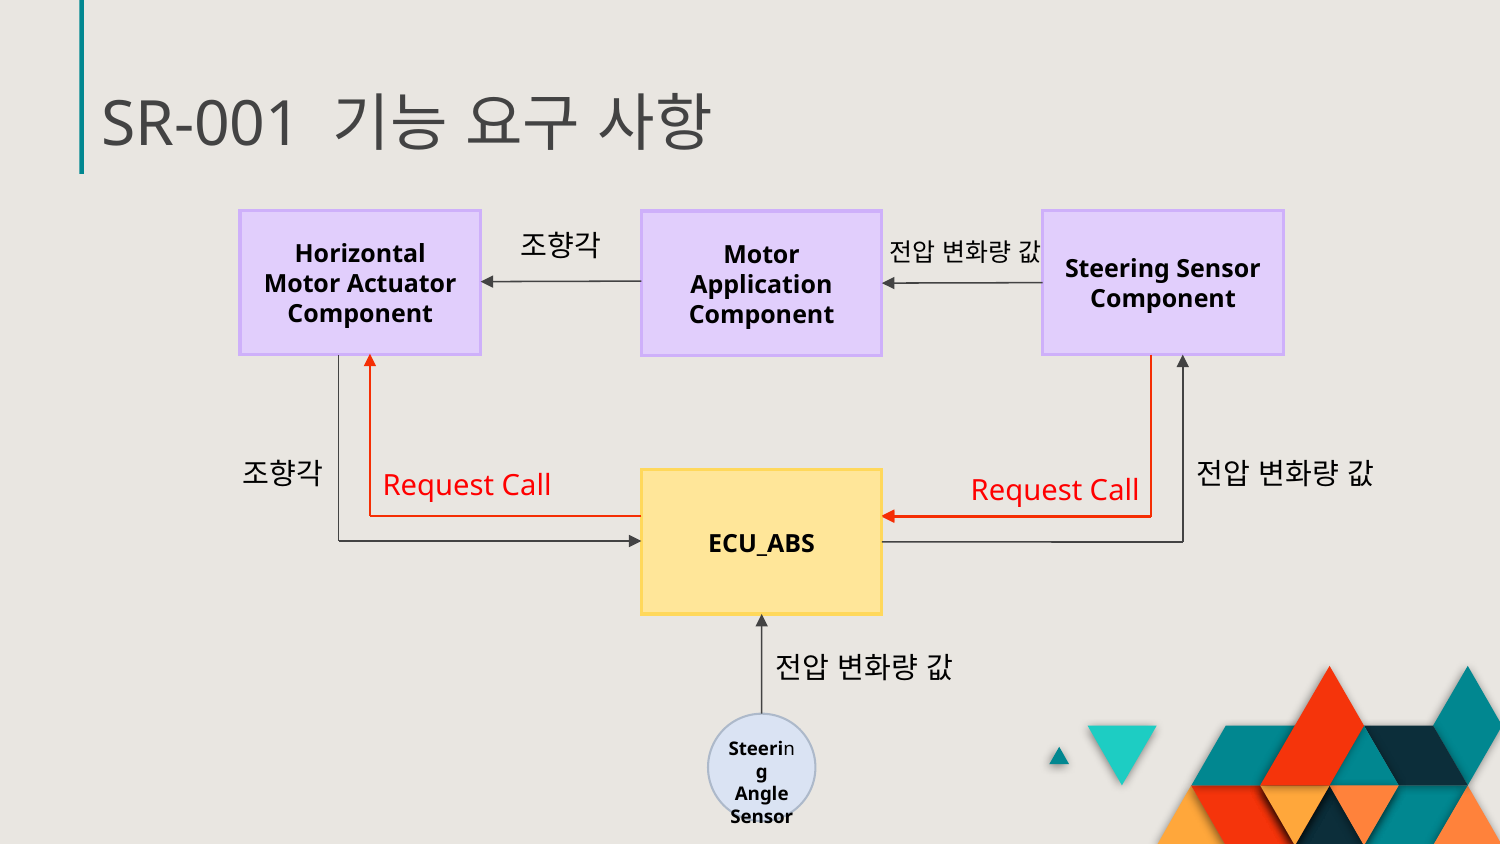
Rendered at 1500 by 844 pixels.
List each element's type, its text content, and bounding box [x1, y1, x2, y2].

text_box 전압 변화량 값 [874, 229, 1057, 274]
text_box ECU_ABS [641, 469, 882, 614]
text_box 전압 변화량 값 [767, 641, 969, 692]
text_box Request Call [367, 459, 391, 509]
text_box Motor Application Component [641, 211, 882, 356]
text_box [424, 298, 587, 571]
title SR-001 기능 요구 사항 [86, 77, 1415, 173]
text_box Horizontal Motor Actuator Component [240, 210, 481, 355]
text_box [396, 296, 584, 600]
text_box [707, 713, 816, 822]
text_box 전압 변화량 값 [1187, 448, 1390, 498]
text_box 조향각 [227, 448, 339, 498]
text_box Steering Sensor Component [1042, 210, 1284, 355]
text_box 조향각 [505, 220, 617, 271]
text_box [881, 355, 1152, 518]
